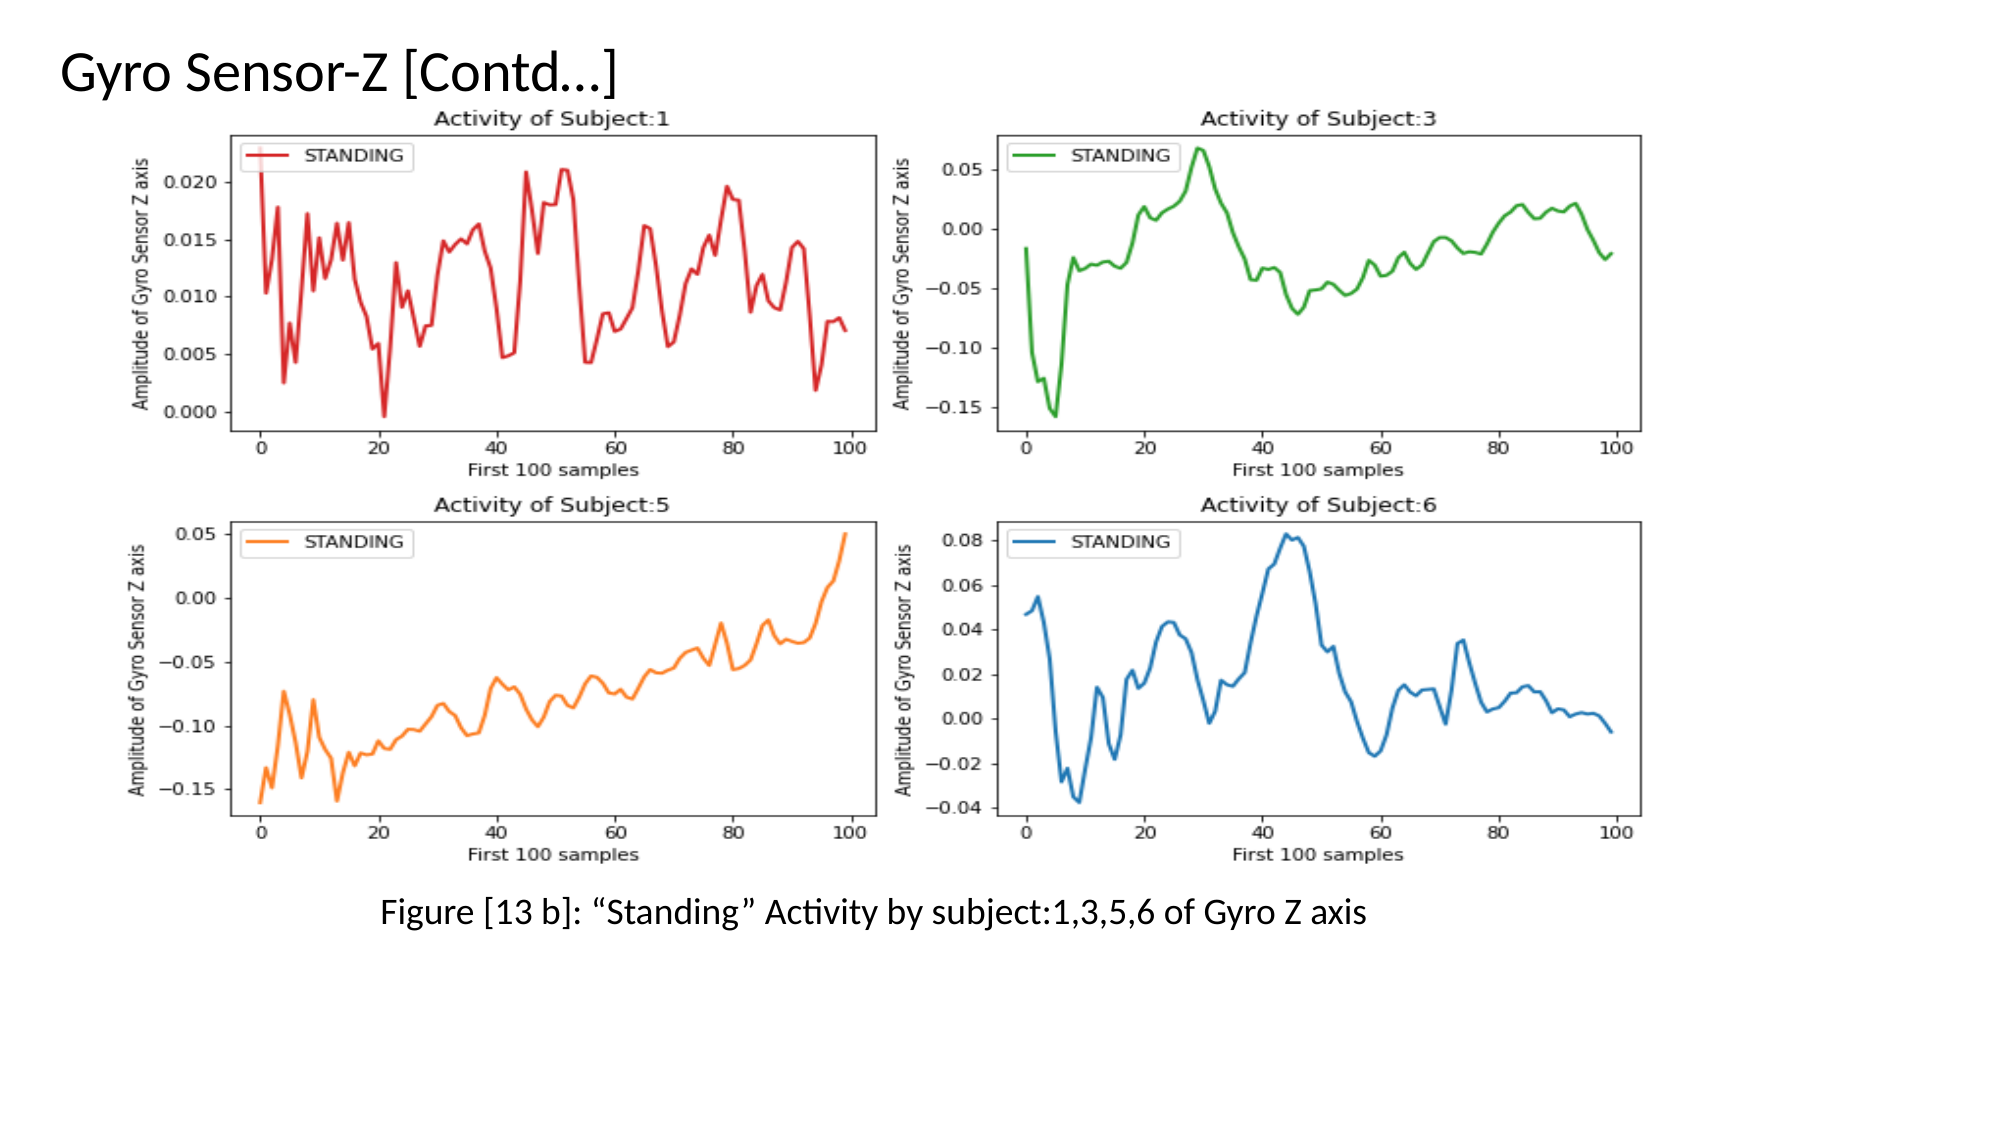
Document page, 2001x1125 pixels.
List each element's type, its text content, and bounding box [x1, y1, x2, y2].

text_box Gyro Sensor-Z [Contd…] [45, 26, 1955, 111]
picture [109, 93, 1662, 1125]
